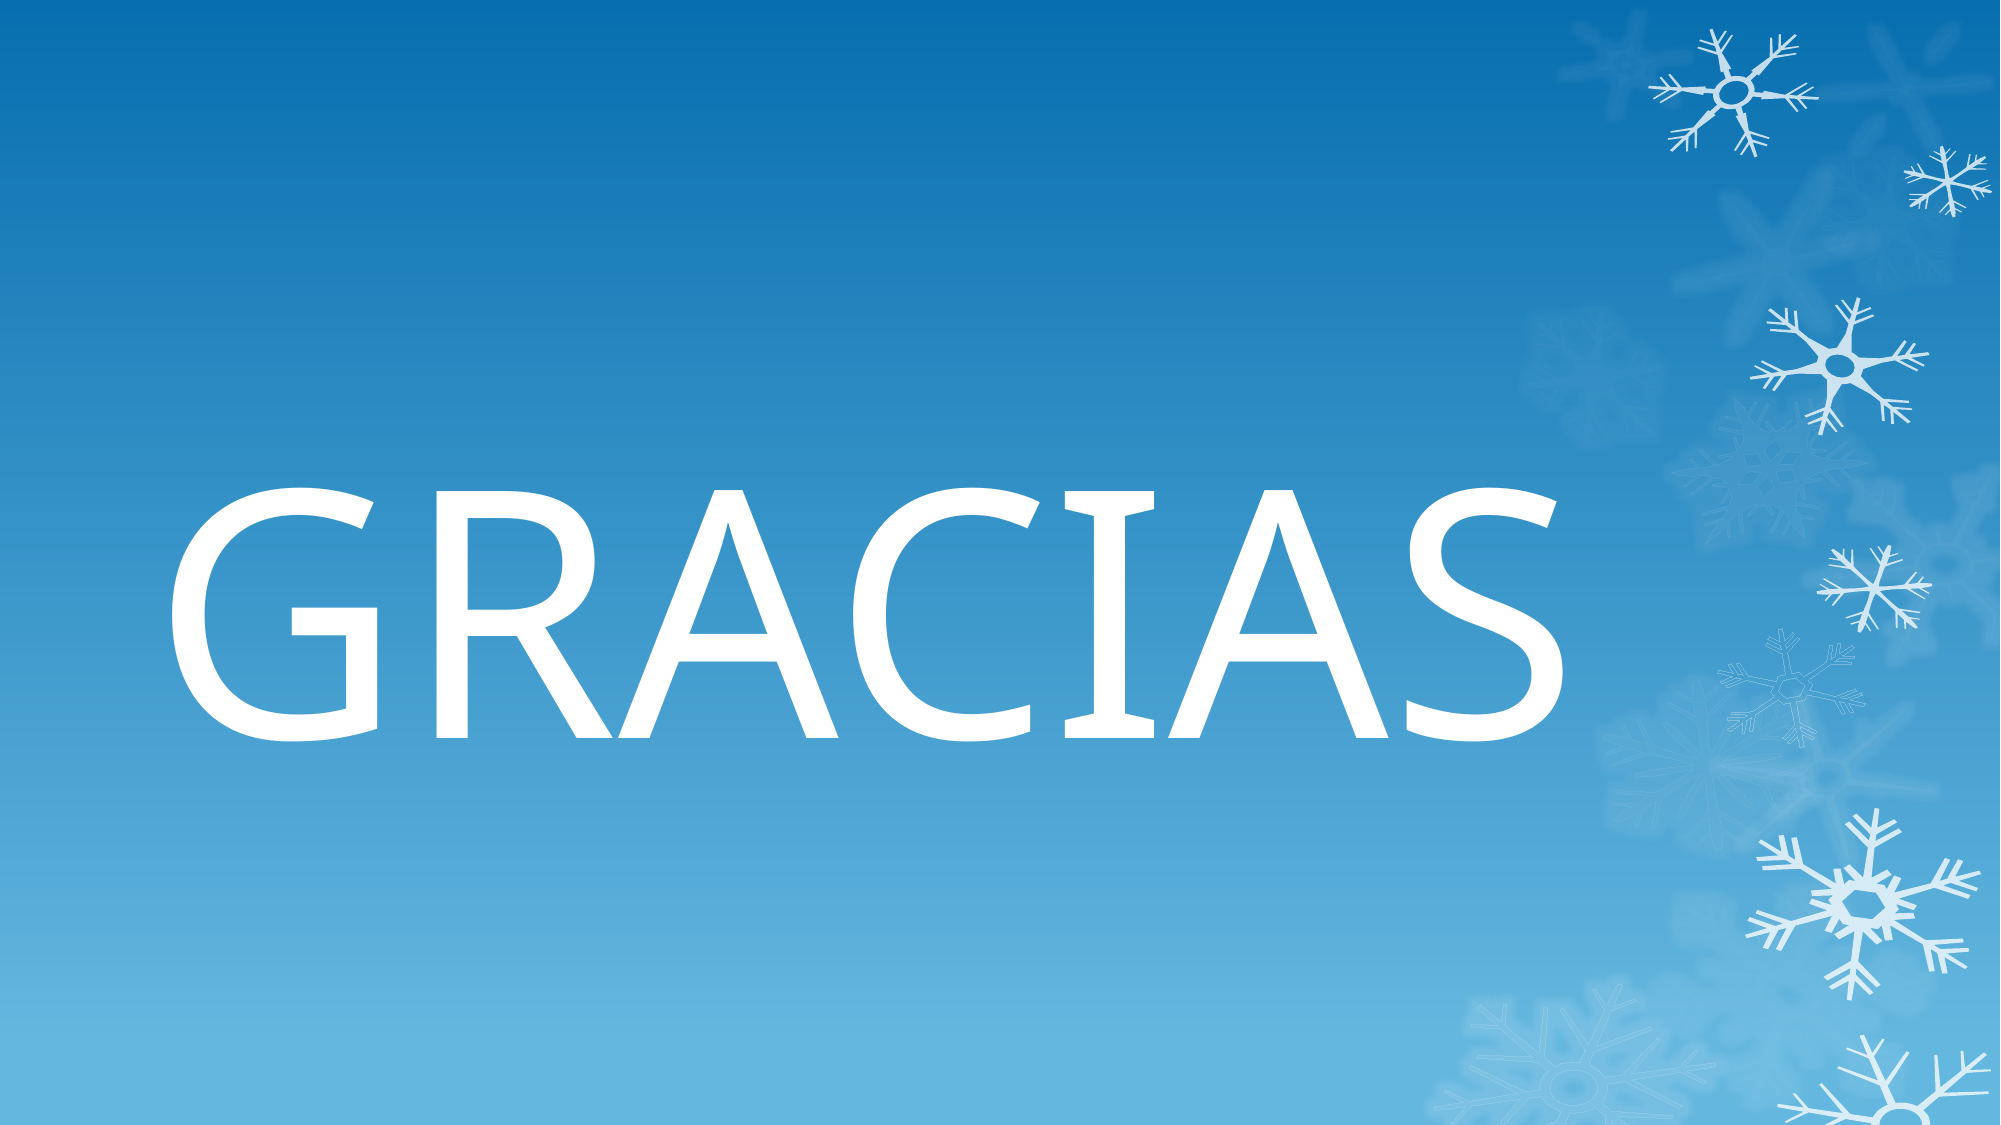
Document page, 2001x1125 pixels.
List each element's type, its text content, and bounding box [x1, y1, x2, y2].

list GRACIAS [136, 267, 1696, 933]
